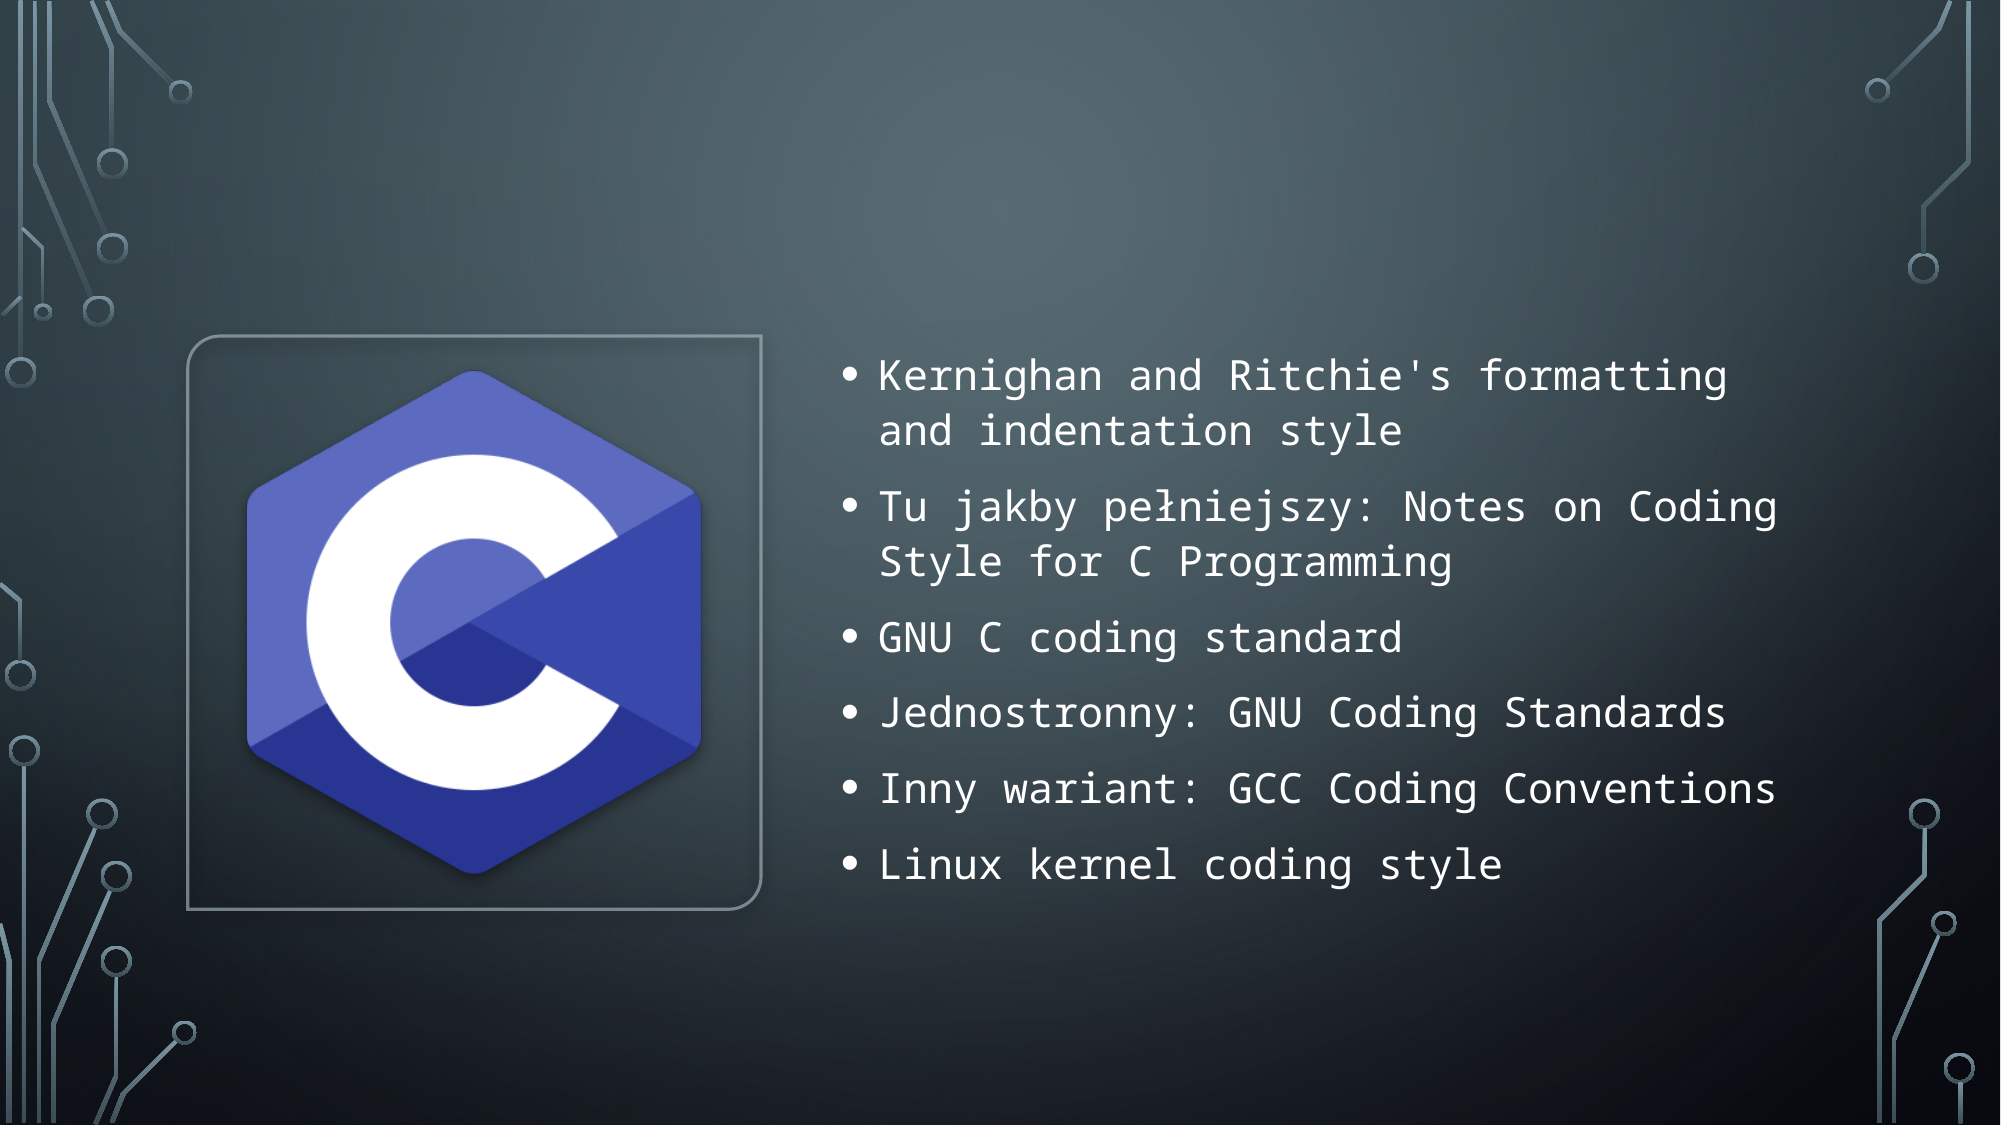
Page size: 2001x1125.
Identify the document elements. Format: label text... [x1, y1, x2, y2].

picture [187, 335, 762, 910]
list Kernighan and Ritchie's formatting and indentation style Tu jakby pełniejszy: Notes on Coding Style for C Programming GNU C coding standard Jednostronny: GNU Coding Standards Inny wariant: GCC Coding Conventions Linux kernel coding style [825, 336, 1813, 917]
